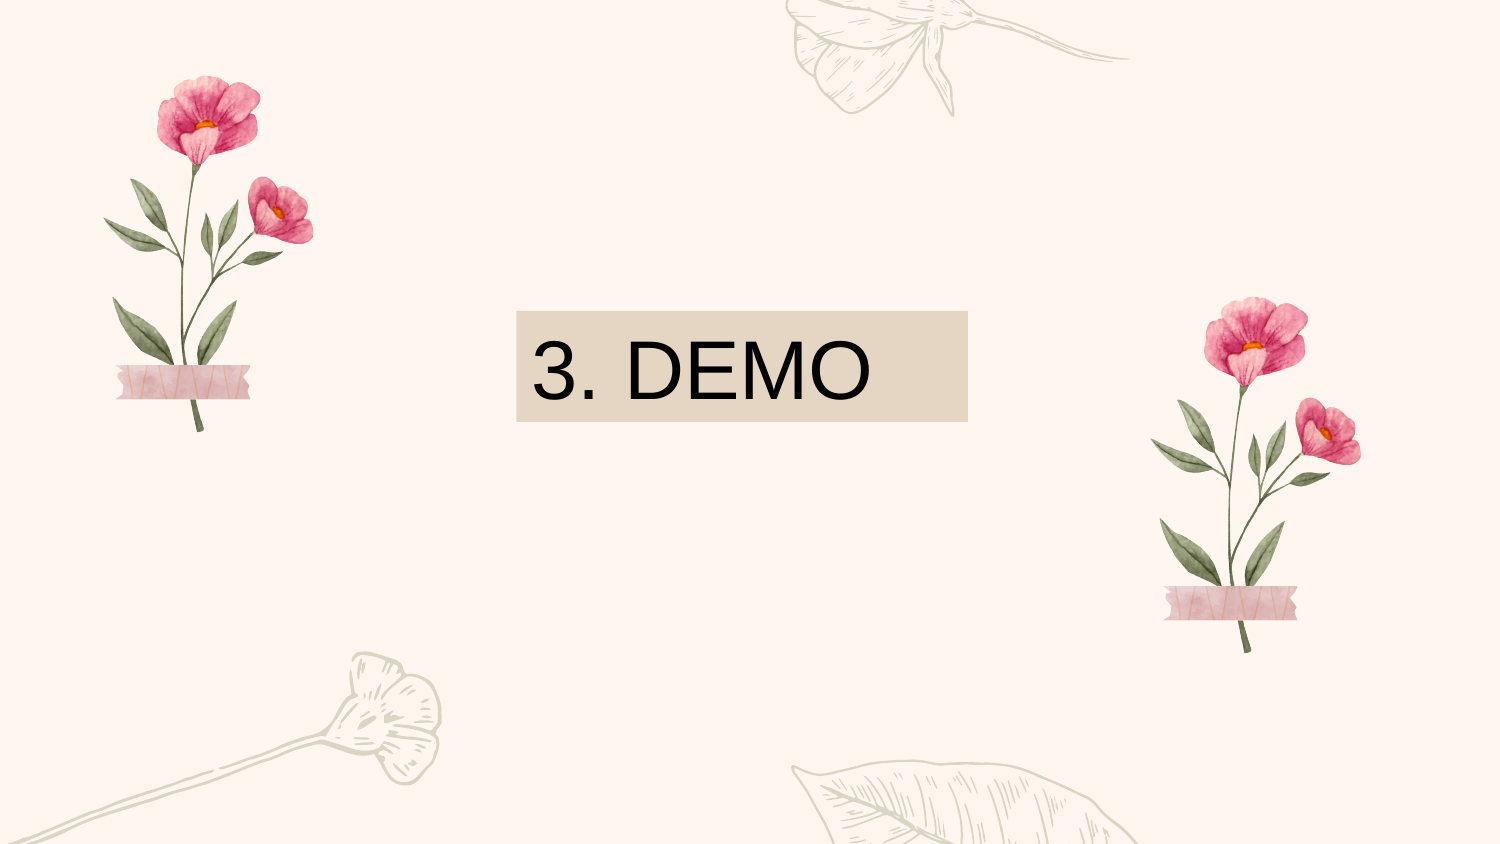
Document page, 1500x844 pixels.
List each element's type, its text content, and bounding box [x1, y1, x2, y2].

text_box 3. DEMO [516, 310, 968, 422]
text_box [0, 0, 420, 528]
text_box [1047, 196, 1468, 749]
